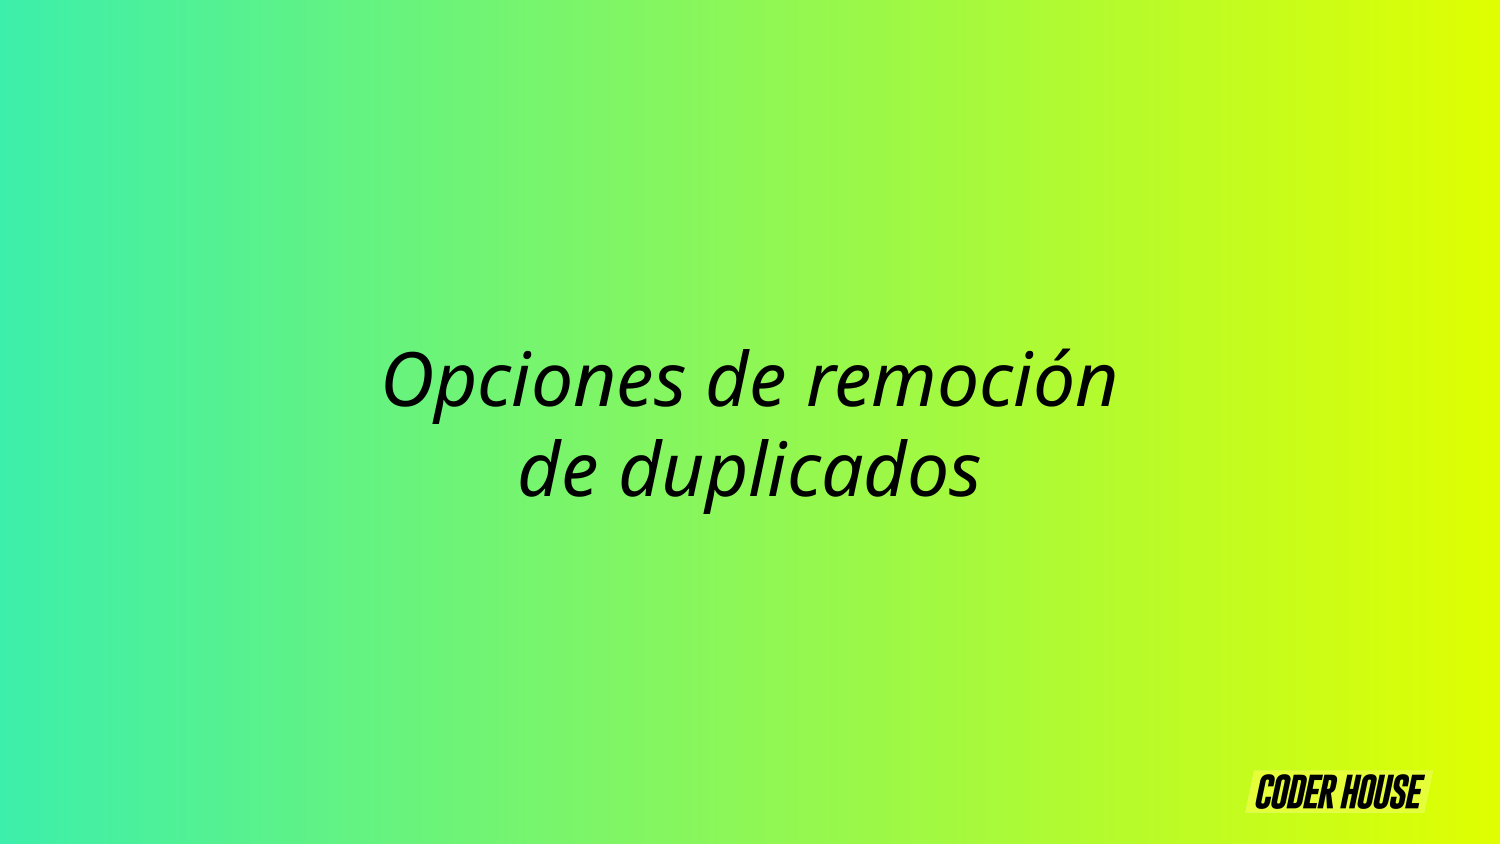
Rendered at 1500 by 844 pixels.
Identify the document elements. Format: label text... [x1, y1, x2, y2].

text_box Opciones de remoción de duplicados [358, 340, 1142, 503]
picture [1241, 764, 1437, 819]
